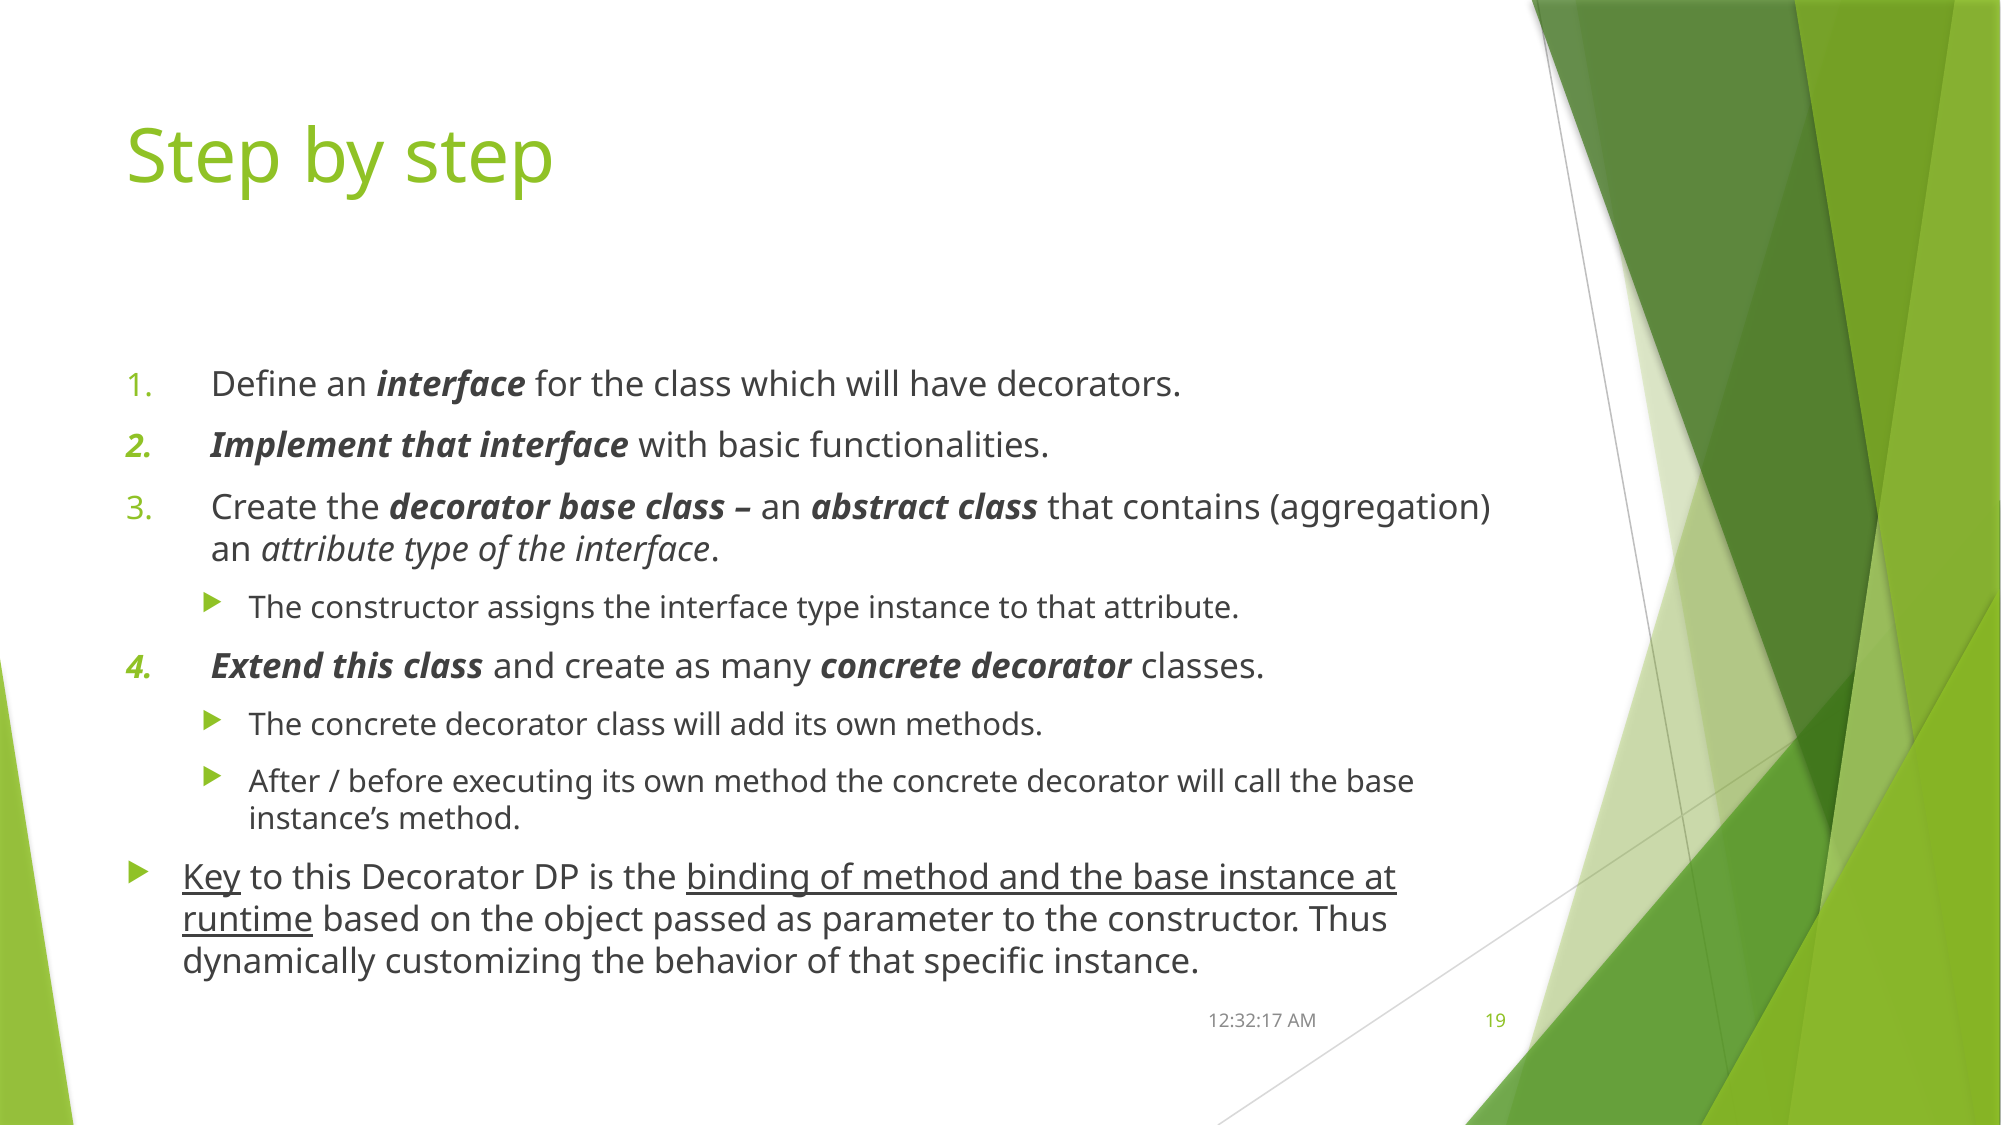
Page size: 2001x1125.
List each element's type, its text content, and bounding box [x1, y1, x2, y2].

title Step by step [111, 99, 1522, 317]
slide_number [1181, 991, 1332, 1051]
list Define an interface for the class which will have decorators. Implement that interface with basic functionalities. Create the decorator base class – an abstract class that contains (aggregation) an attribute type of the interface. The constructor assigns the interface type instance to that attribute. Extend this class and create as many concrete decorator classes. The concrete decorator class will add its own methods. After / before executing its own method the concrete decorator will call the base instance’s method. Key to this Decorator DP is the binding of method and the base instance at runtime based on the object passed as parameter to the constructor. Thus dynamically customizing the behavior of that specific instance. [111, 354, 1522, 992]
slide_number 19 [1409, 991, 1522, 1051]
